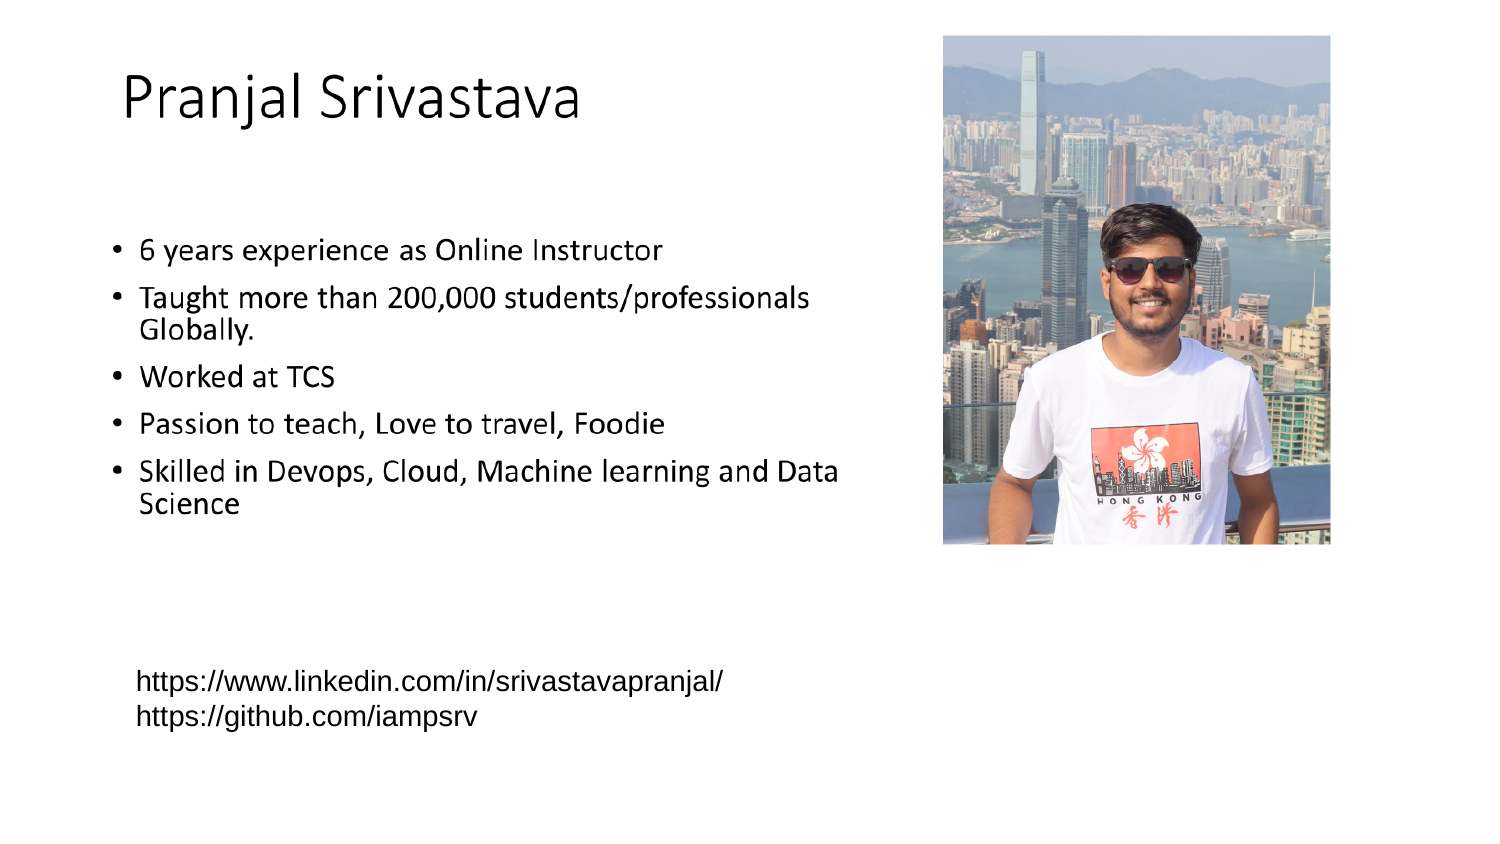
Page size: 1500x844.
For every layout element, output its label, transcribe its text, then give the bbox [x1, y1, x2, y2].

text_box https://www.linkedin.com/in/srivastavapranjal/ https://github.com/iampsrv [120, 646, 956, 782]
picture [0, 12, 1456, 588]
